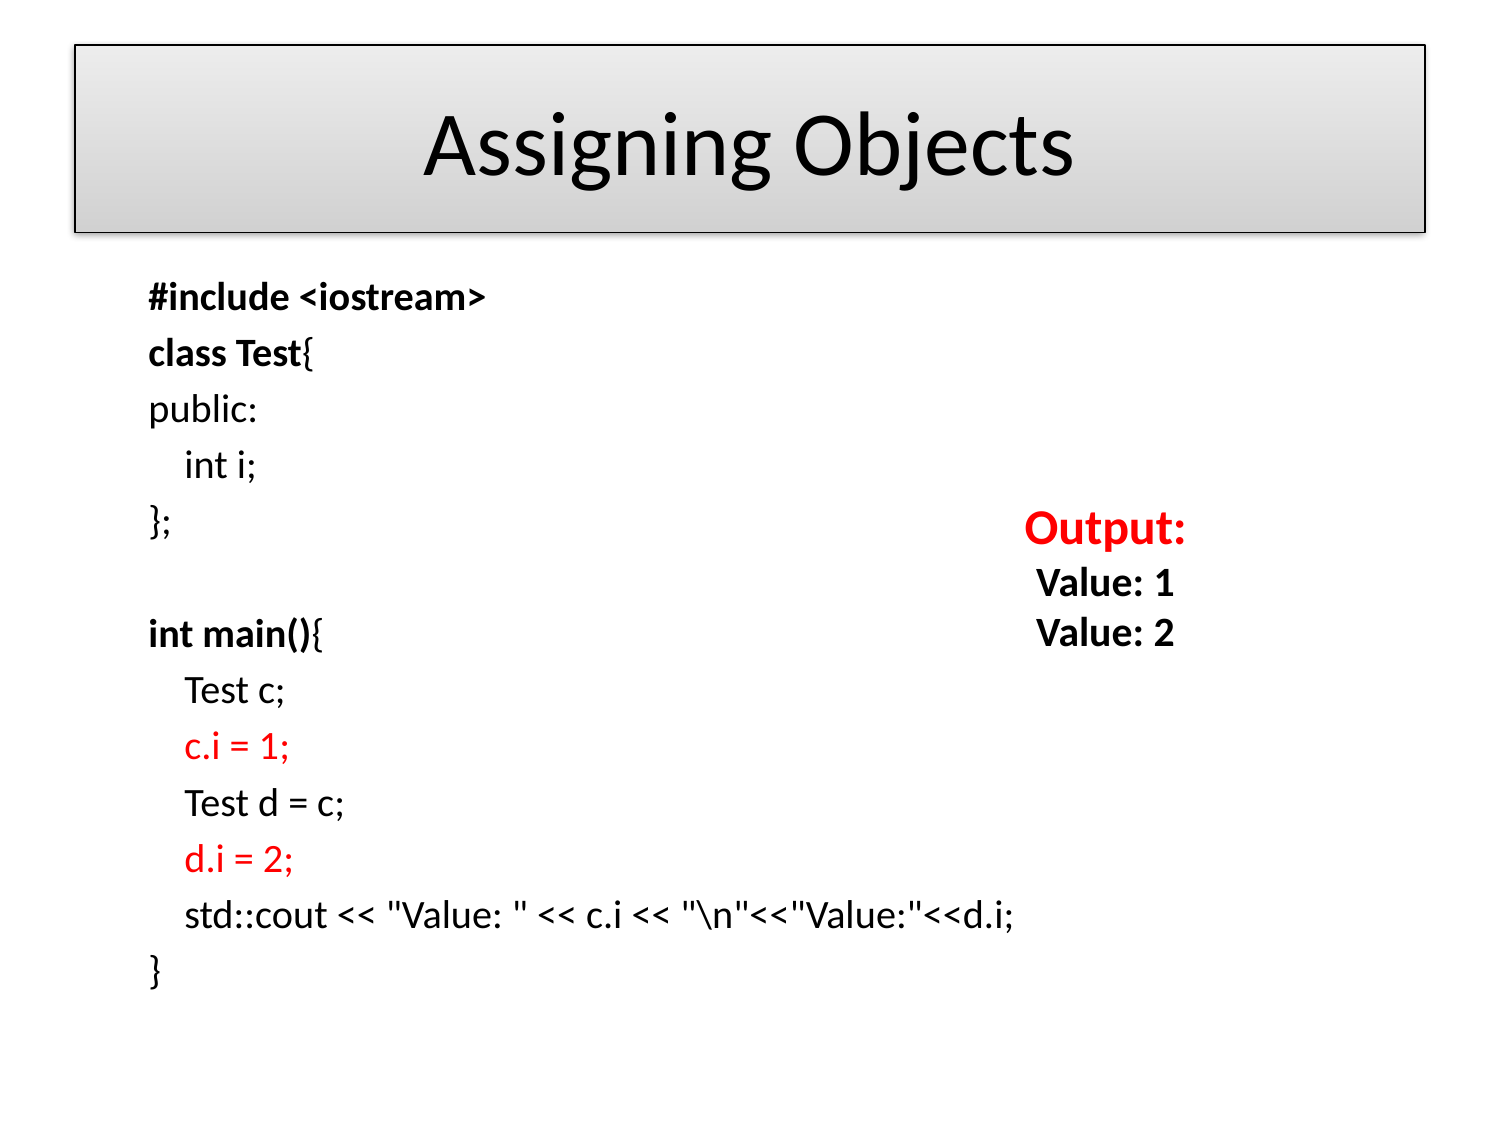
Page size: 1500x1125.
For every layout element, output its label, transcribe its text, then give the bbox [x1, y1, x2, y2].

text_box Output: Value: 1 Value: 2 [955, 487, 1256, 663]
list #include <iostream> class Test{ public: int i; }; int main(){ Test c; c.i = 1; Test d = c; d.i = 2; std::cout << "Value: " << c.i << "\n"<<"Value:"<<d.i; } [75, 262, 1425, 1005]
title Assigning Objects [74, 44, 1426, 233]
